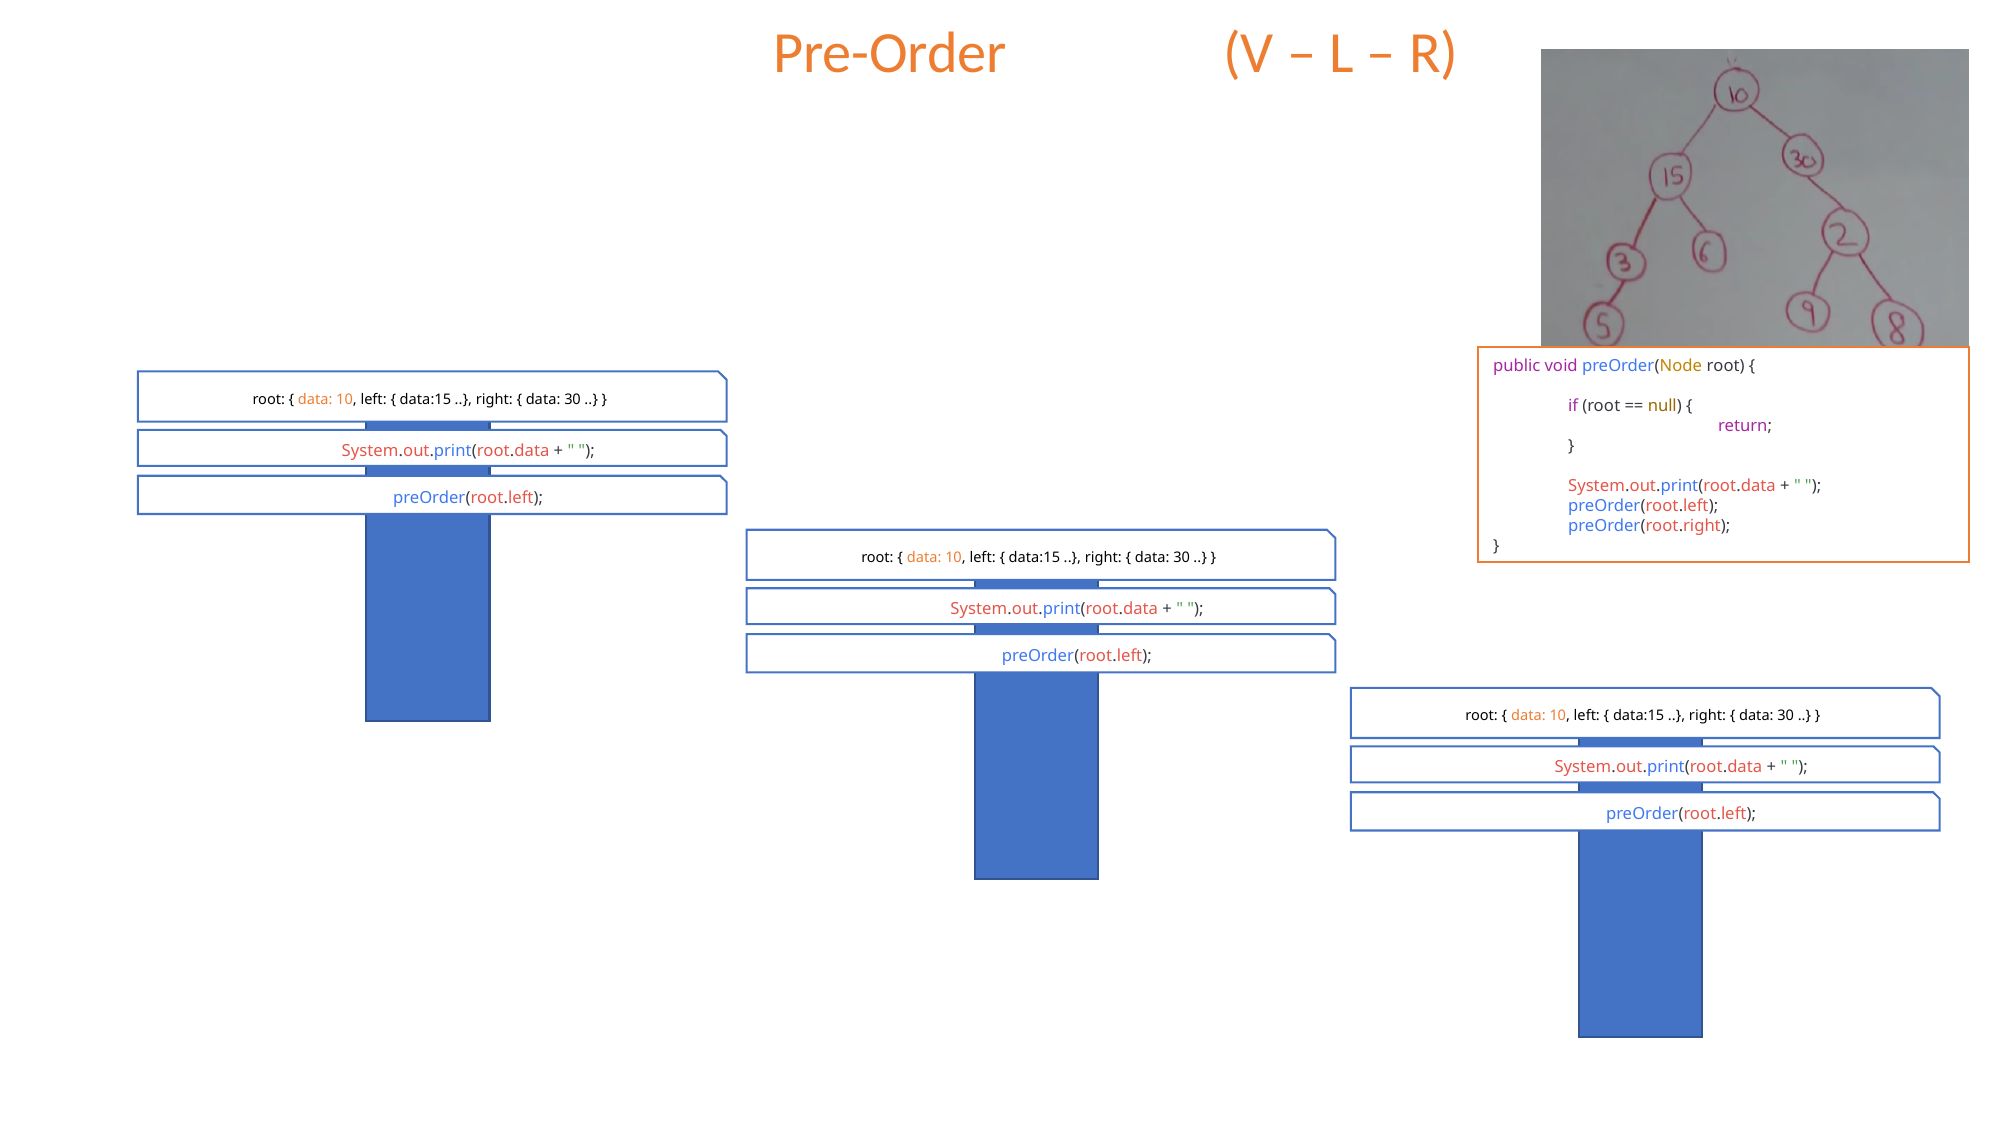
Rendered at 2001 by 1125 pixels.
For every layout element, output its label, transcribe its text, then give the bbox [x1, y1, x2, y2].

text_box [746, 529, 1336, 879]
text_box Pre-Order (V – L – R) [608, 6, 1474, 92]
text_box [1350, 687, 1940, 1038]
picture [1541, 49, 1969, 372]
text_box public void preOrder(Node root) { if (root == null) { return; } System.out.print(root.data + " "); preOrder(root.left); preOrder(root.right); } [1477, 346, 1970, 563]
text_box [137, 371, 727, 721]
